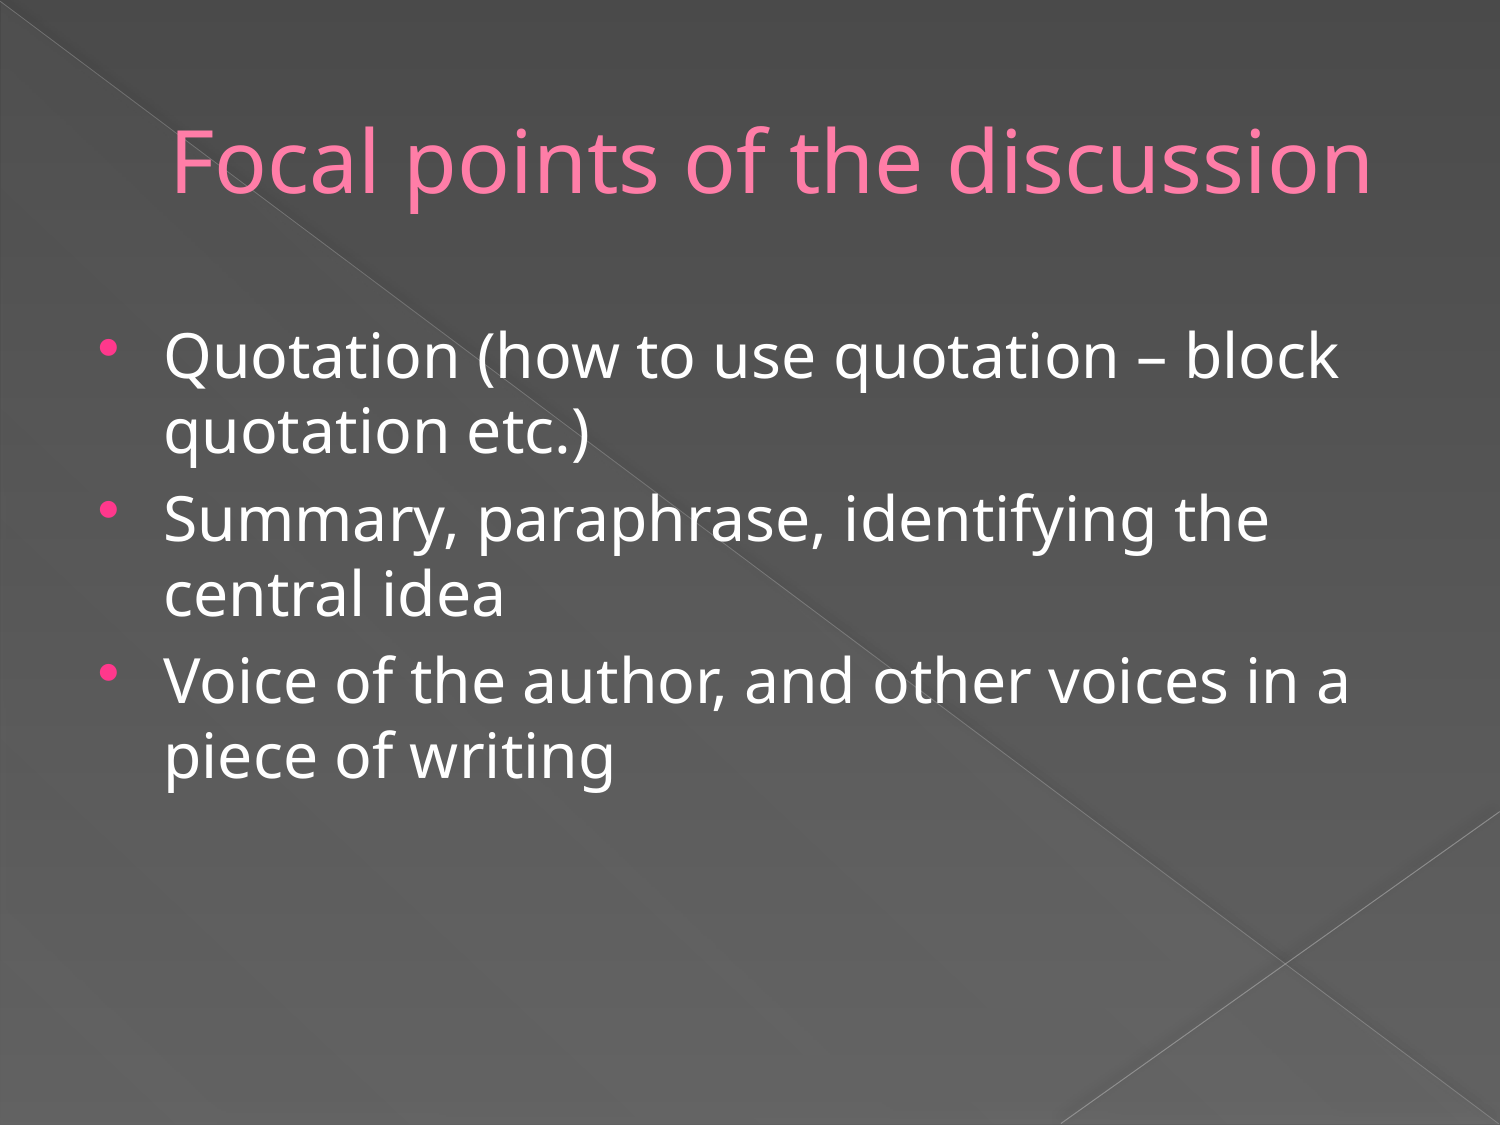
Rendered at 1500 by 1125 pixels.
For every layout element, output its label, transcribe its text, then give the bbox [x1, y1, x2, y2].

list Quotation (how to use quotation – block quotation etc.) Summary, paraphrase, identifying the central idea Voice of the author, and other voices in a piece of writing [75, 308, 1425, 1059]
title Focal points of the discussion [75, 43, 1425, 274]
